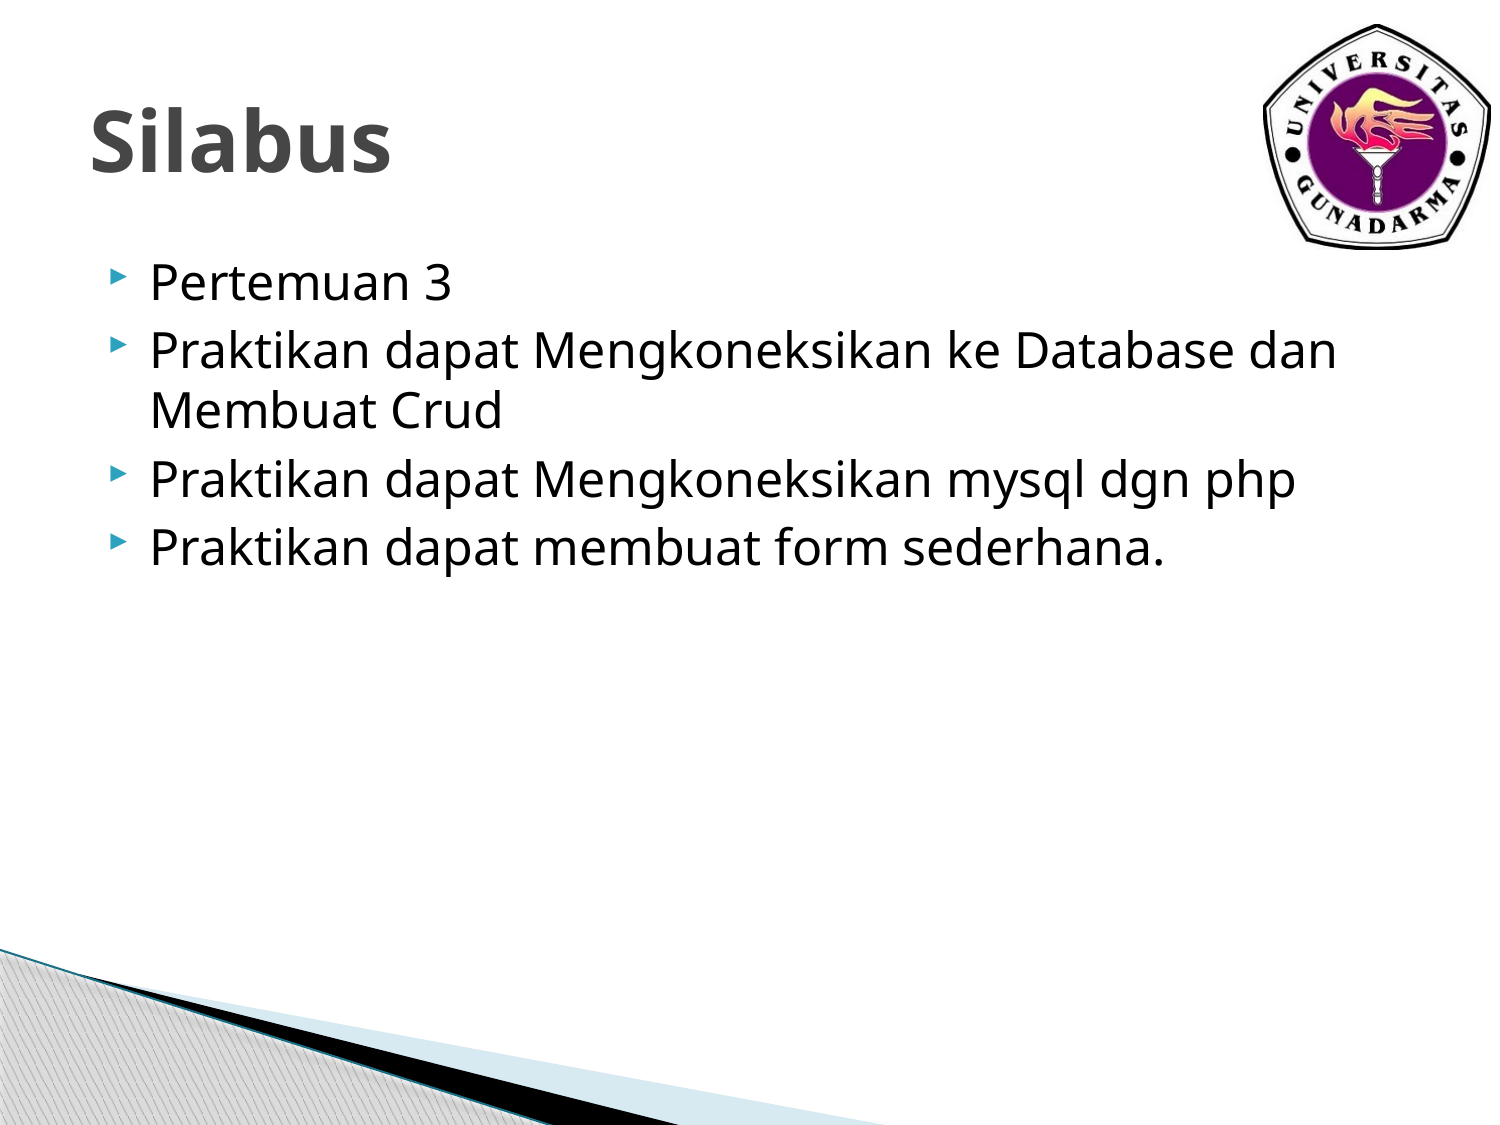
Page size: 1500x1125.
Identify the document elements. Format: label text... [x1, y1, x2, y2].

list Pertemuan 3 Praktikan dapat Mengkoneksikan ke Database dan Membuat Crud Praktikan dapat Mengkoneksikan mysql dgn php Praktikan dapat membuat form sederhana. [75, 243, 1425, 986]
title Silabus [75, 45, 1257, 233]
picture [1262, 24, 1491, 251]
